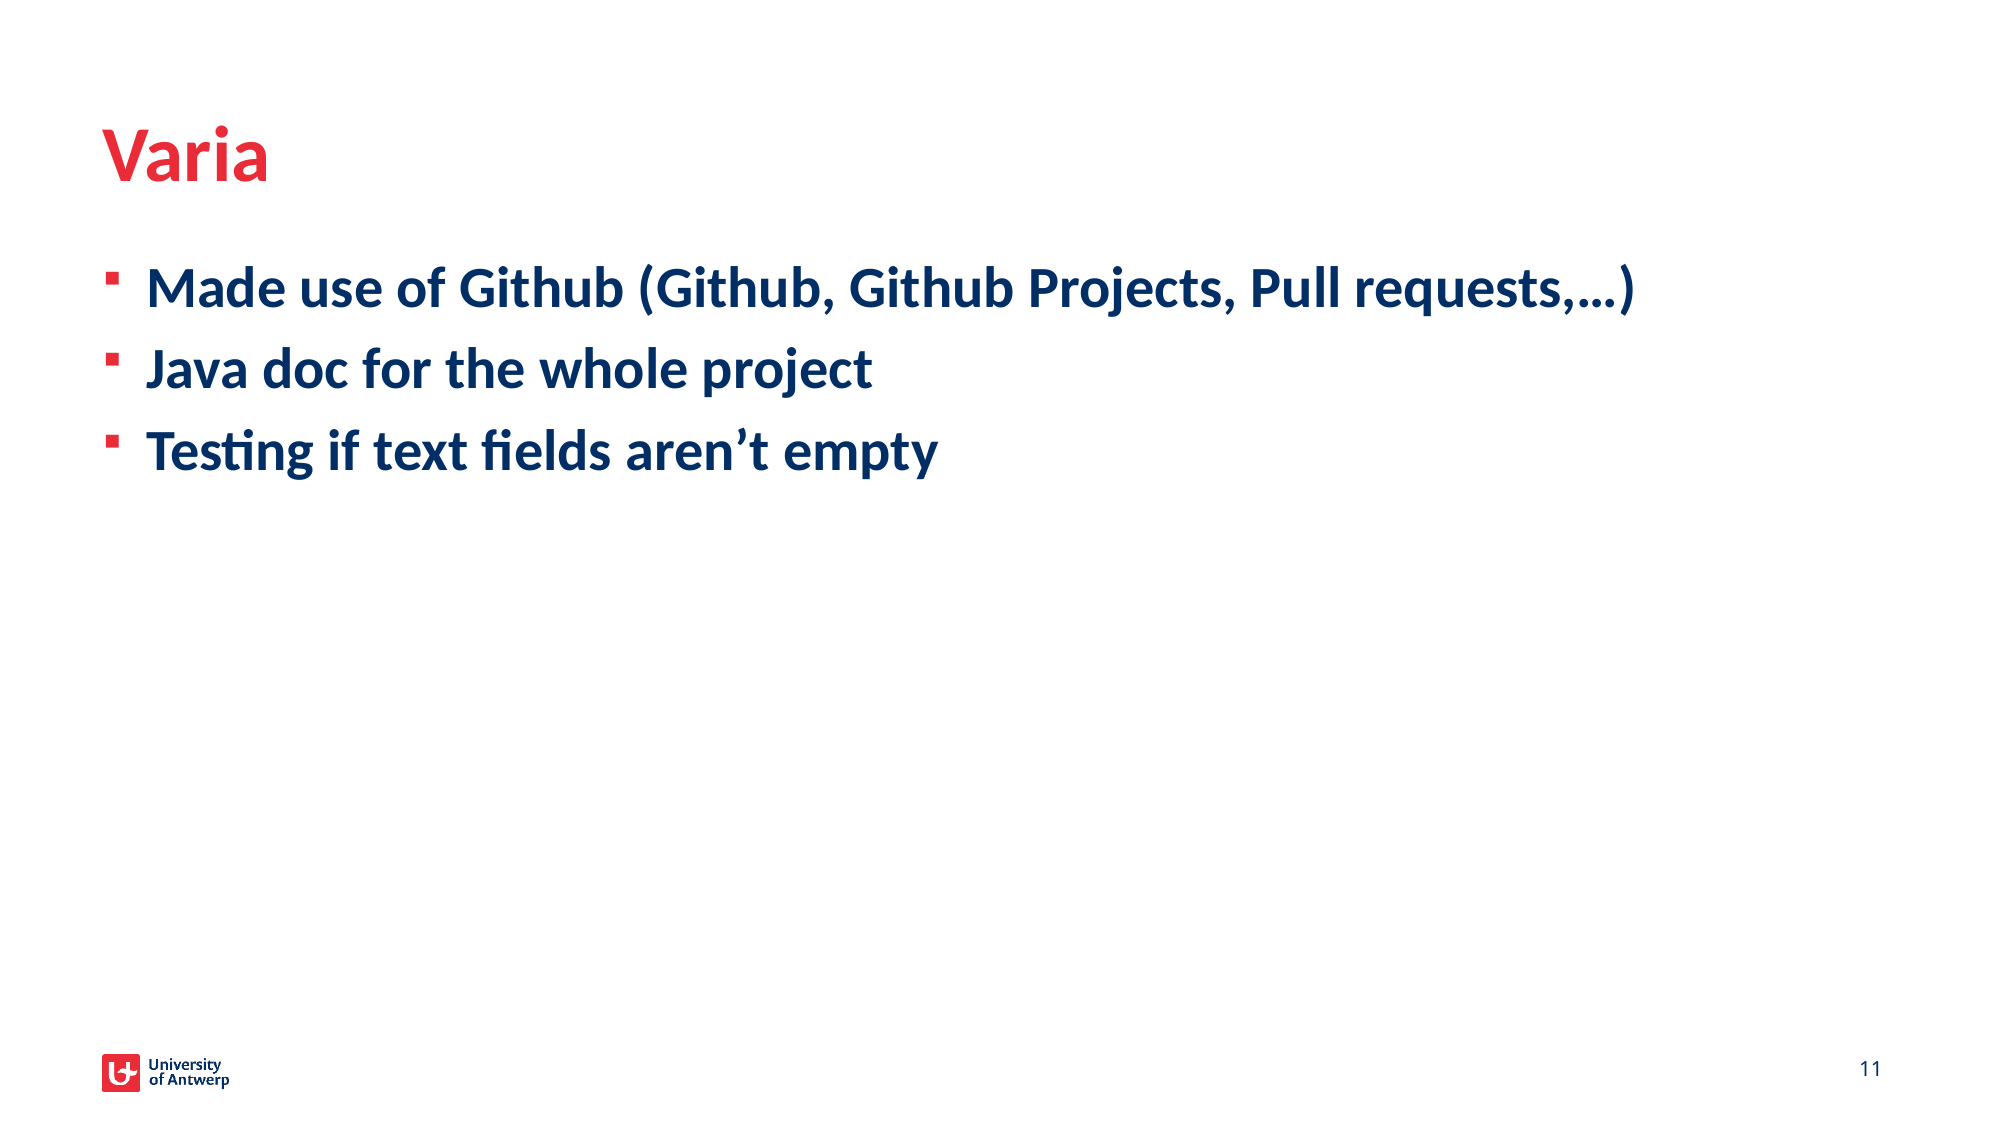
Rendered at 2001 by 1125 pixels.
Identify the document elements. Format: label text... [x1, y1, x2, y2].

picture [102, 1054, 229, 1092]
slide_number 11 [1463, 1039, 1898, 1100]
title Varia [102, 101, 1898, 232]
list Made use of Github (Github, Github Projects, Pull requests,…) Java doc for the whole project Testing if text fields aren’t empty [102, 248, 1898, 1024]
